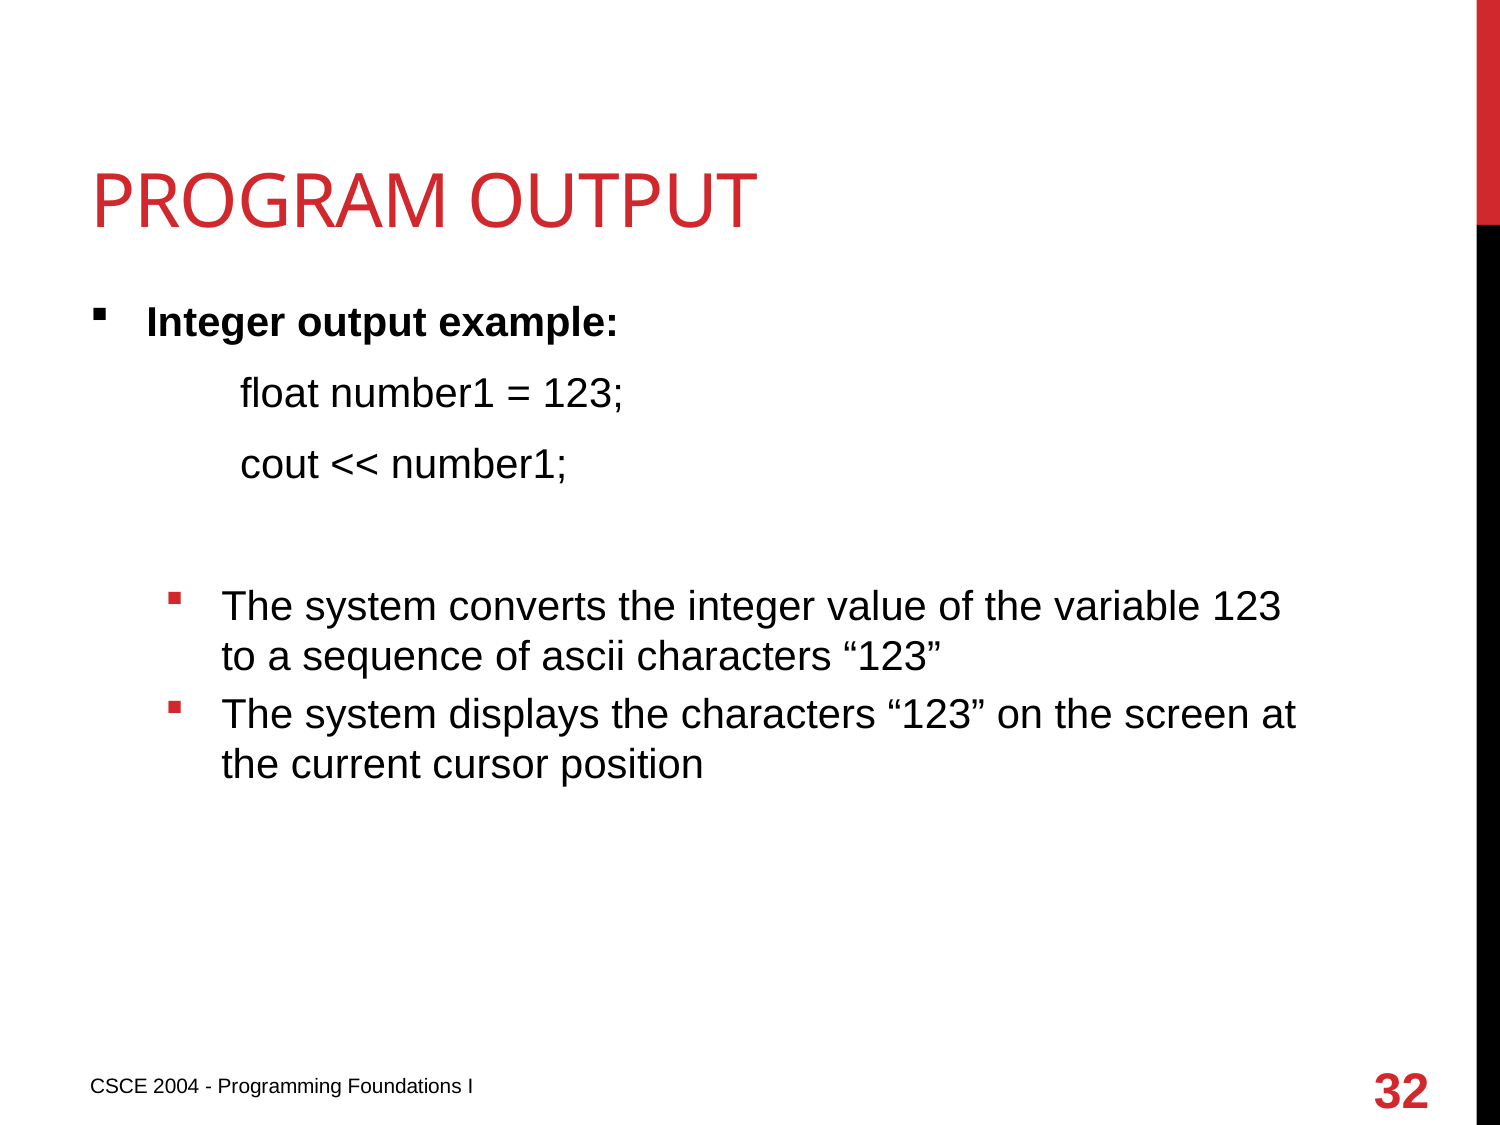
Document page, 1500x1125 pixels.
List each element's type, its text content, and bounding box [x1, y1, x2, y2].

footer CSCE 2004 - Programming Foundations I [75, 1065, 638, 1112]
slide_number 32 [1358, 1058, 1471, 1119]
list Integer output example: float number1 = 123; cout << number1; The system converts the integer value of the variable 123 to a sequence of ascii characters “123” The system displays the characters “123” on the screen at the current cursor position [75, 287, 1325, 1005]
title Program output [75, 25, 1025, 250]
